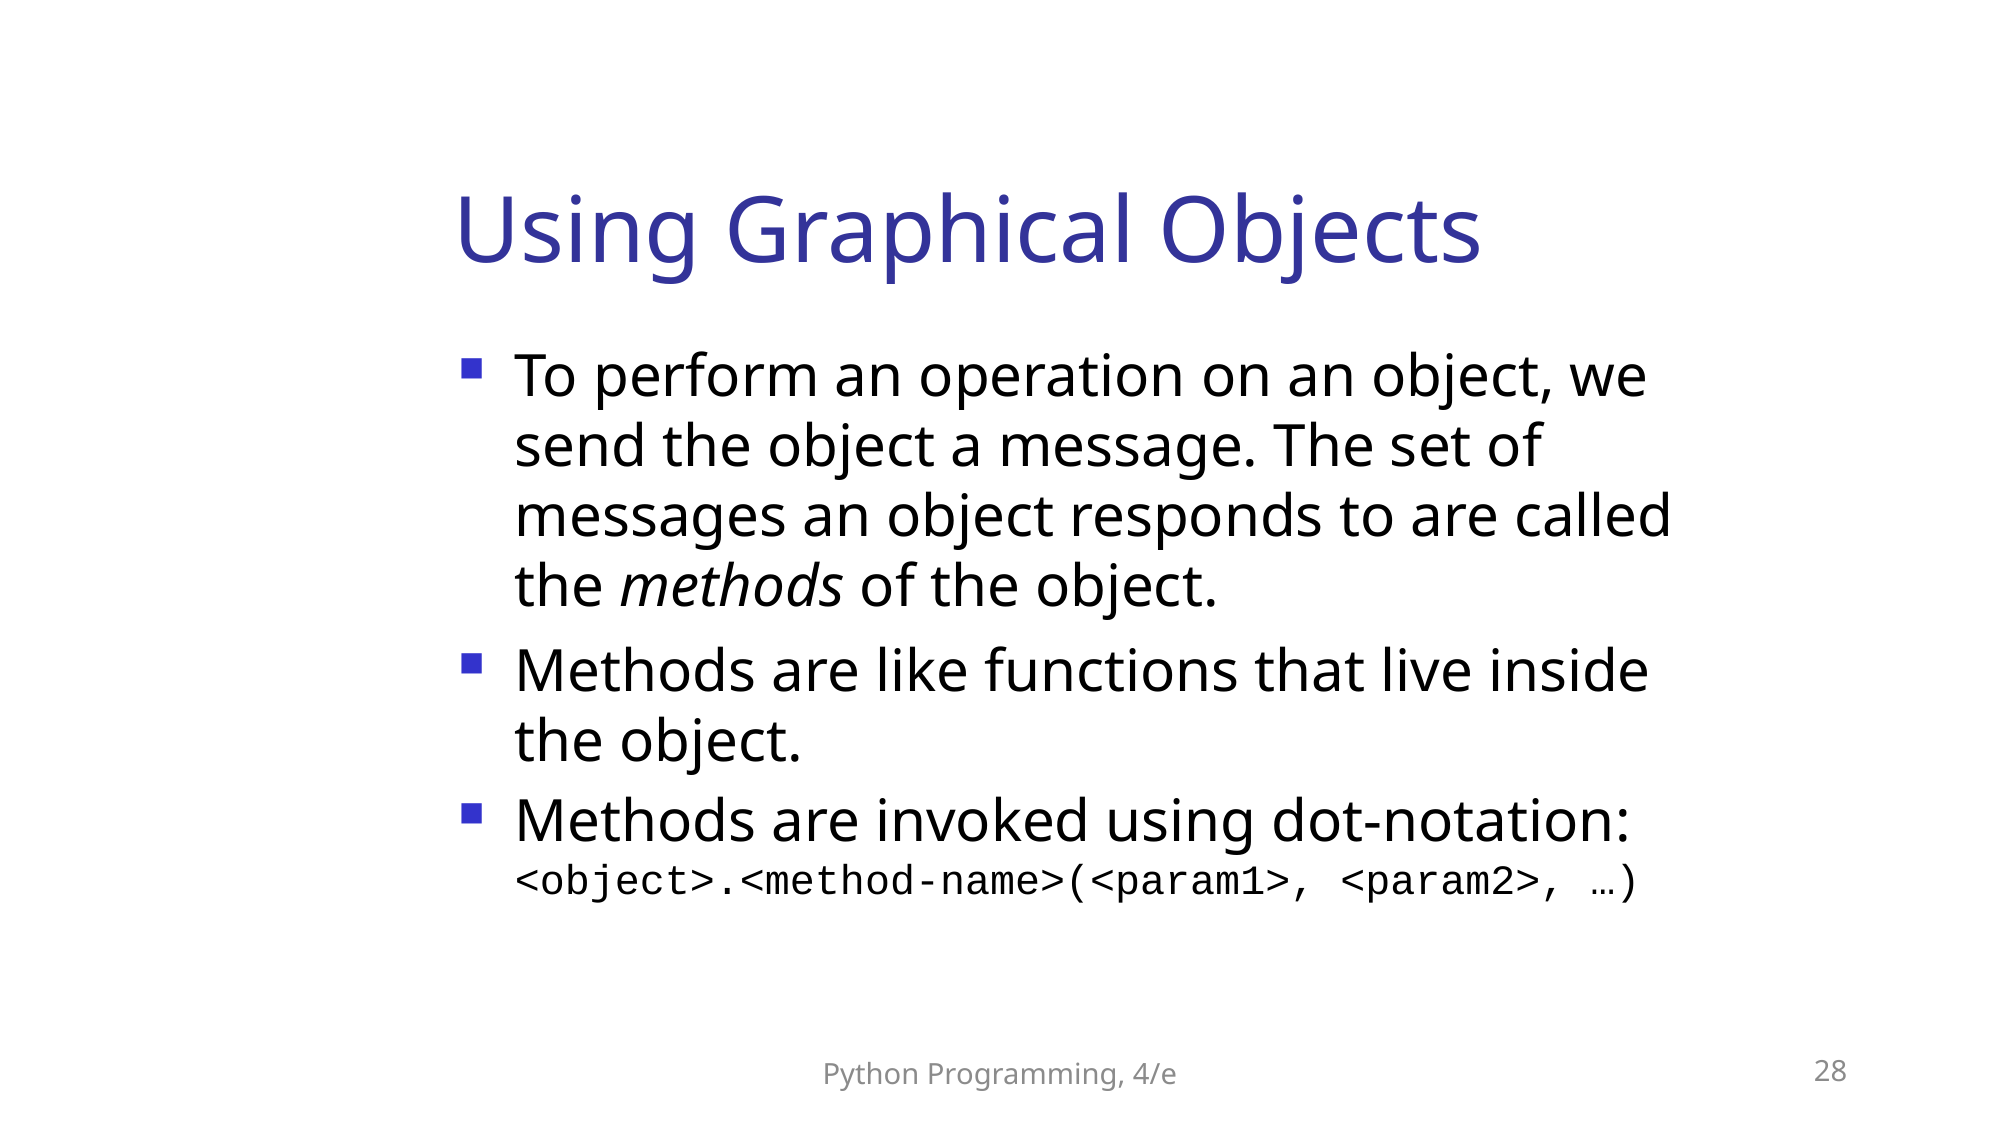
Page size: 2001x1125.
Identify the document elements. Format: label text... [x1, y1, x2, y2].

footer Python Programming, 4/e [662, 1042, 1338, 1103]
text_box Using Graphical Objects [438, 101, 1718, 289]
slide_number 28 [1412, 1042, 1863, 1103]
text_box To perform an operation on an object, we send the object a message. The set of messages an object responds to are called the methods of the object. Methods are like functions that live inside the object. Methods are invoked using dot-notation: <object>.<method-name>(<param1>, <param2>, …) [443, 330, 1719, 1006]
